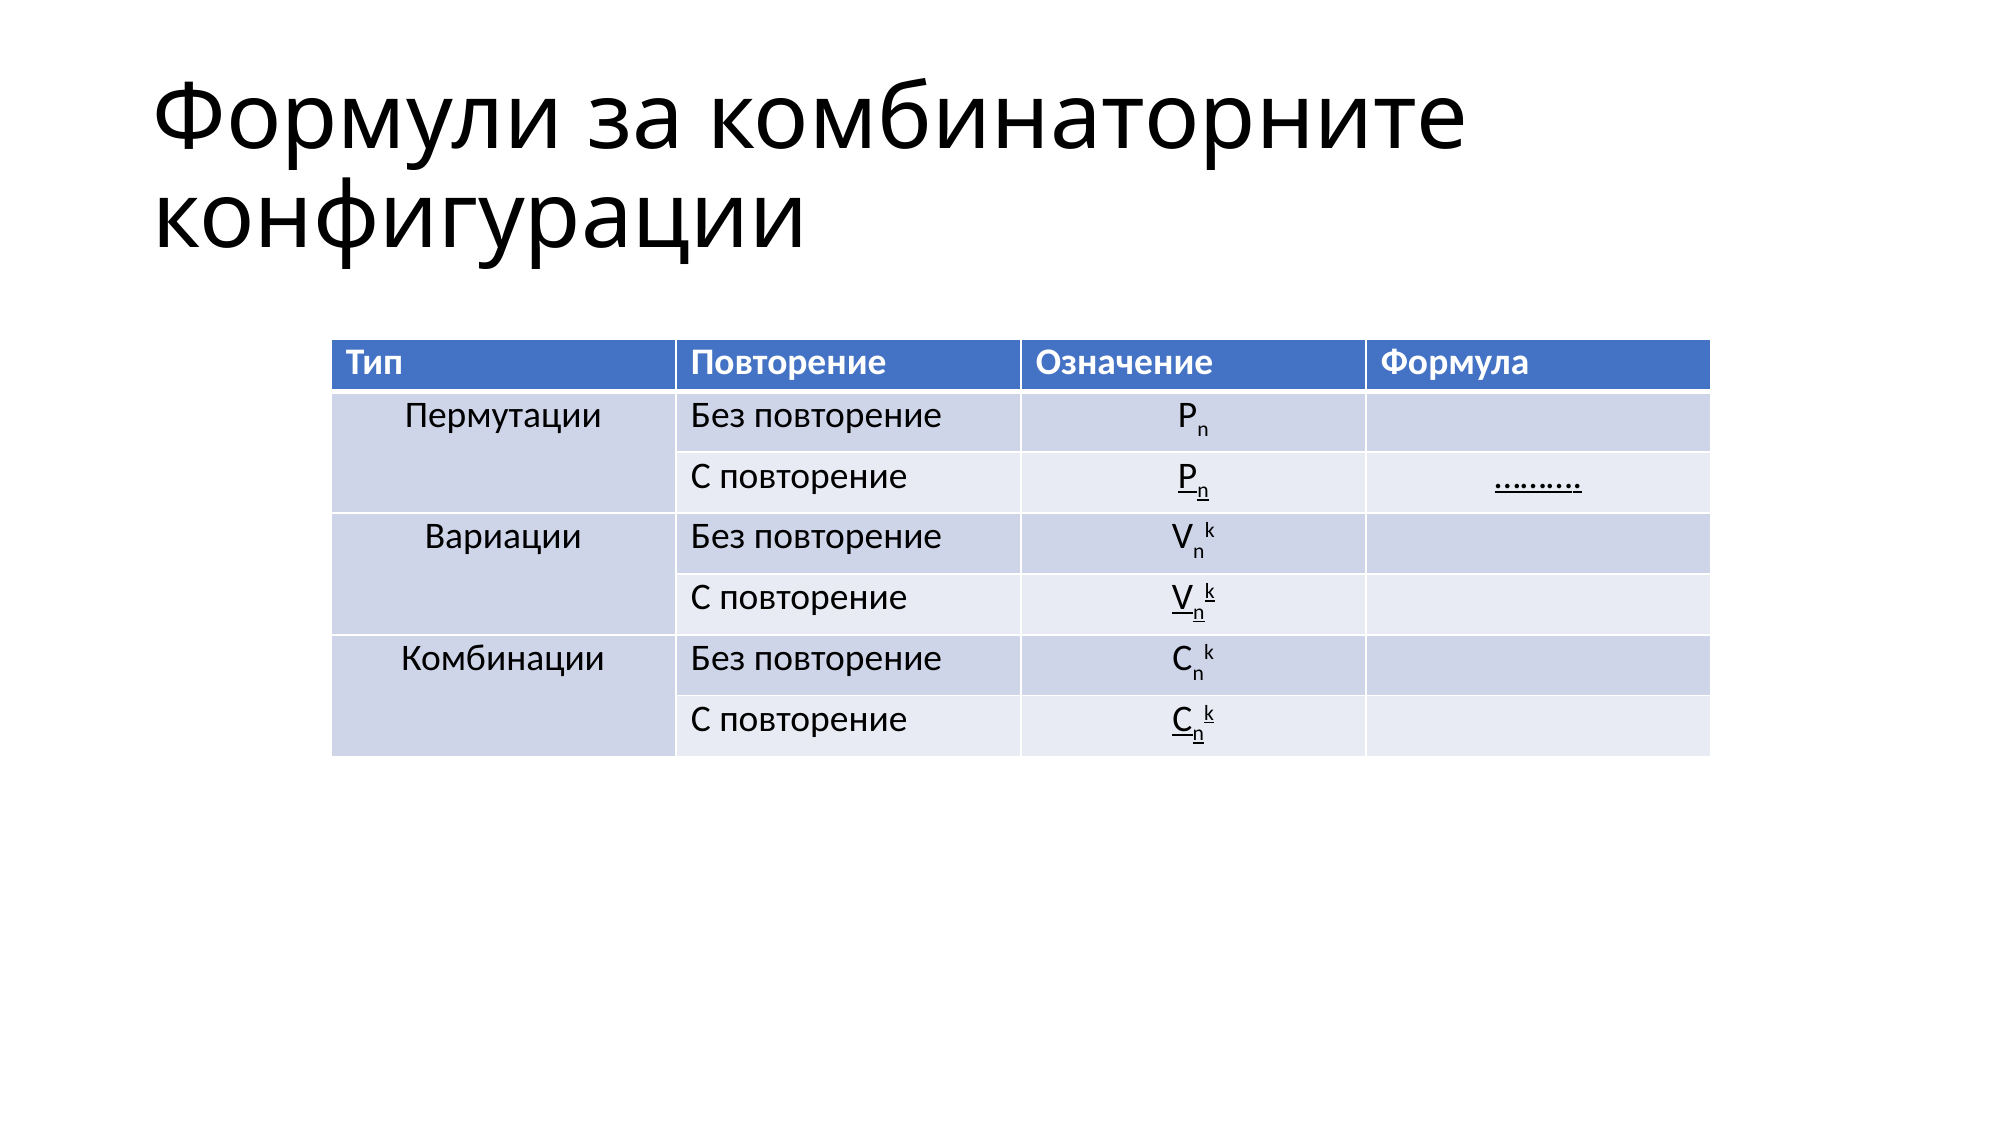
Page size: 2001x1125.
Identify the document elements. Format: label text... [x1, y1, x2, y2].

title Формули за комбинаторните конфигурации [137, 59, 1863, 278]
